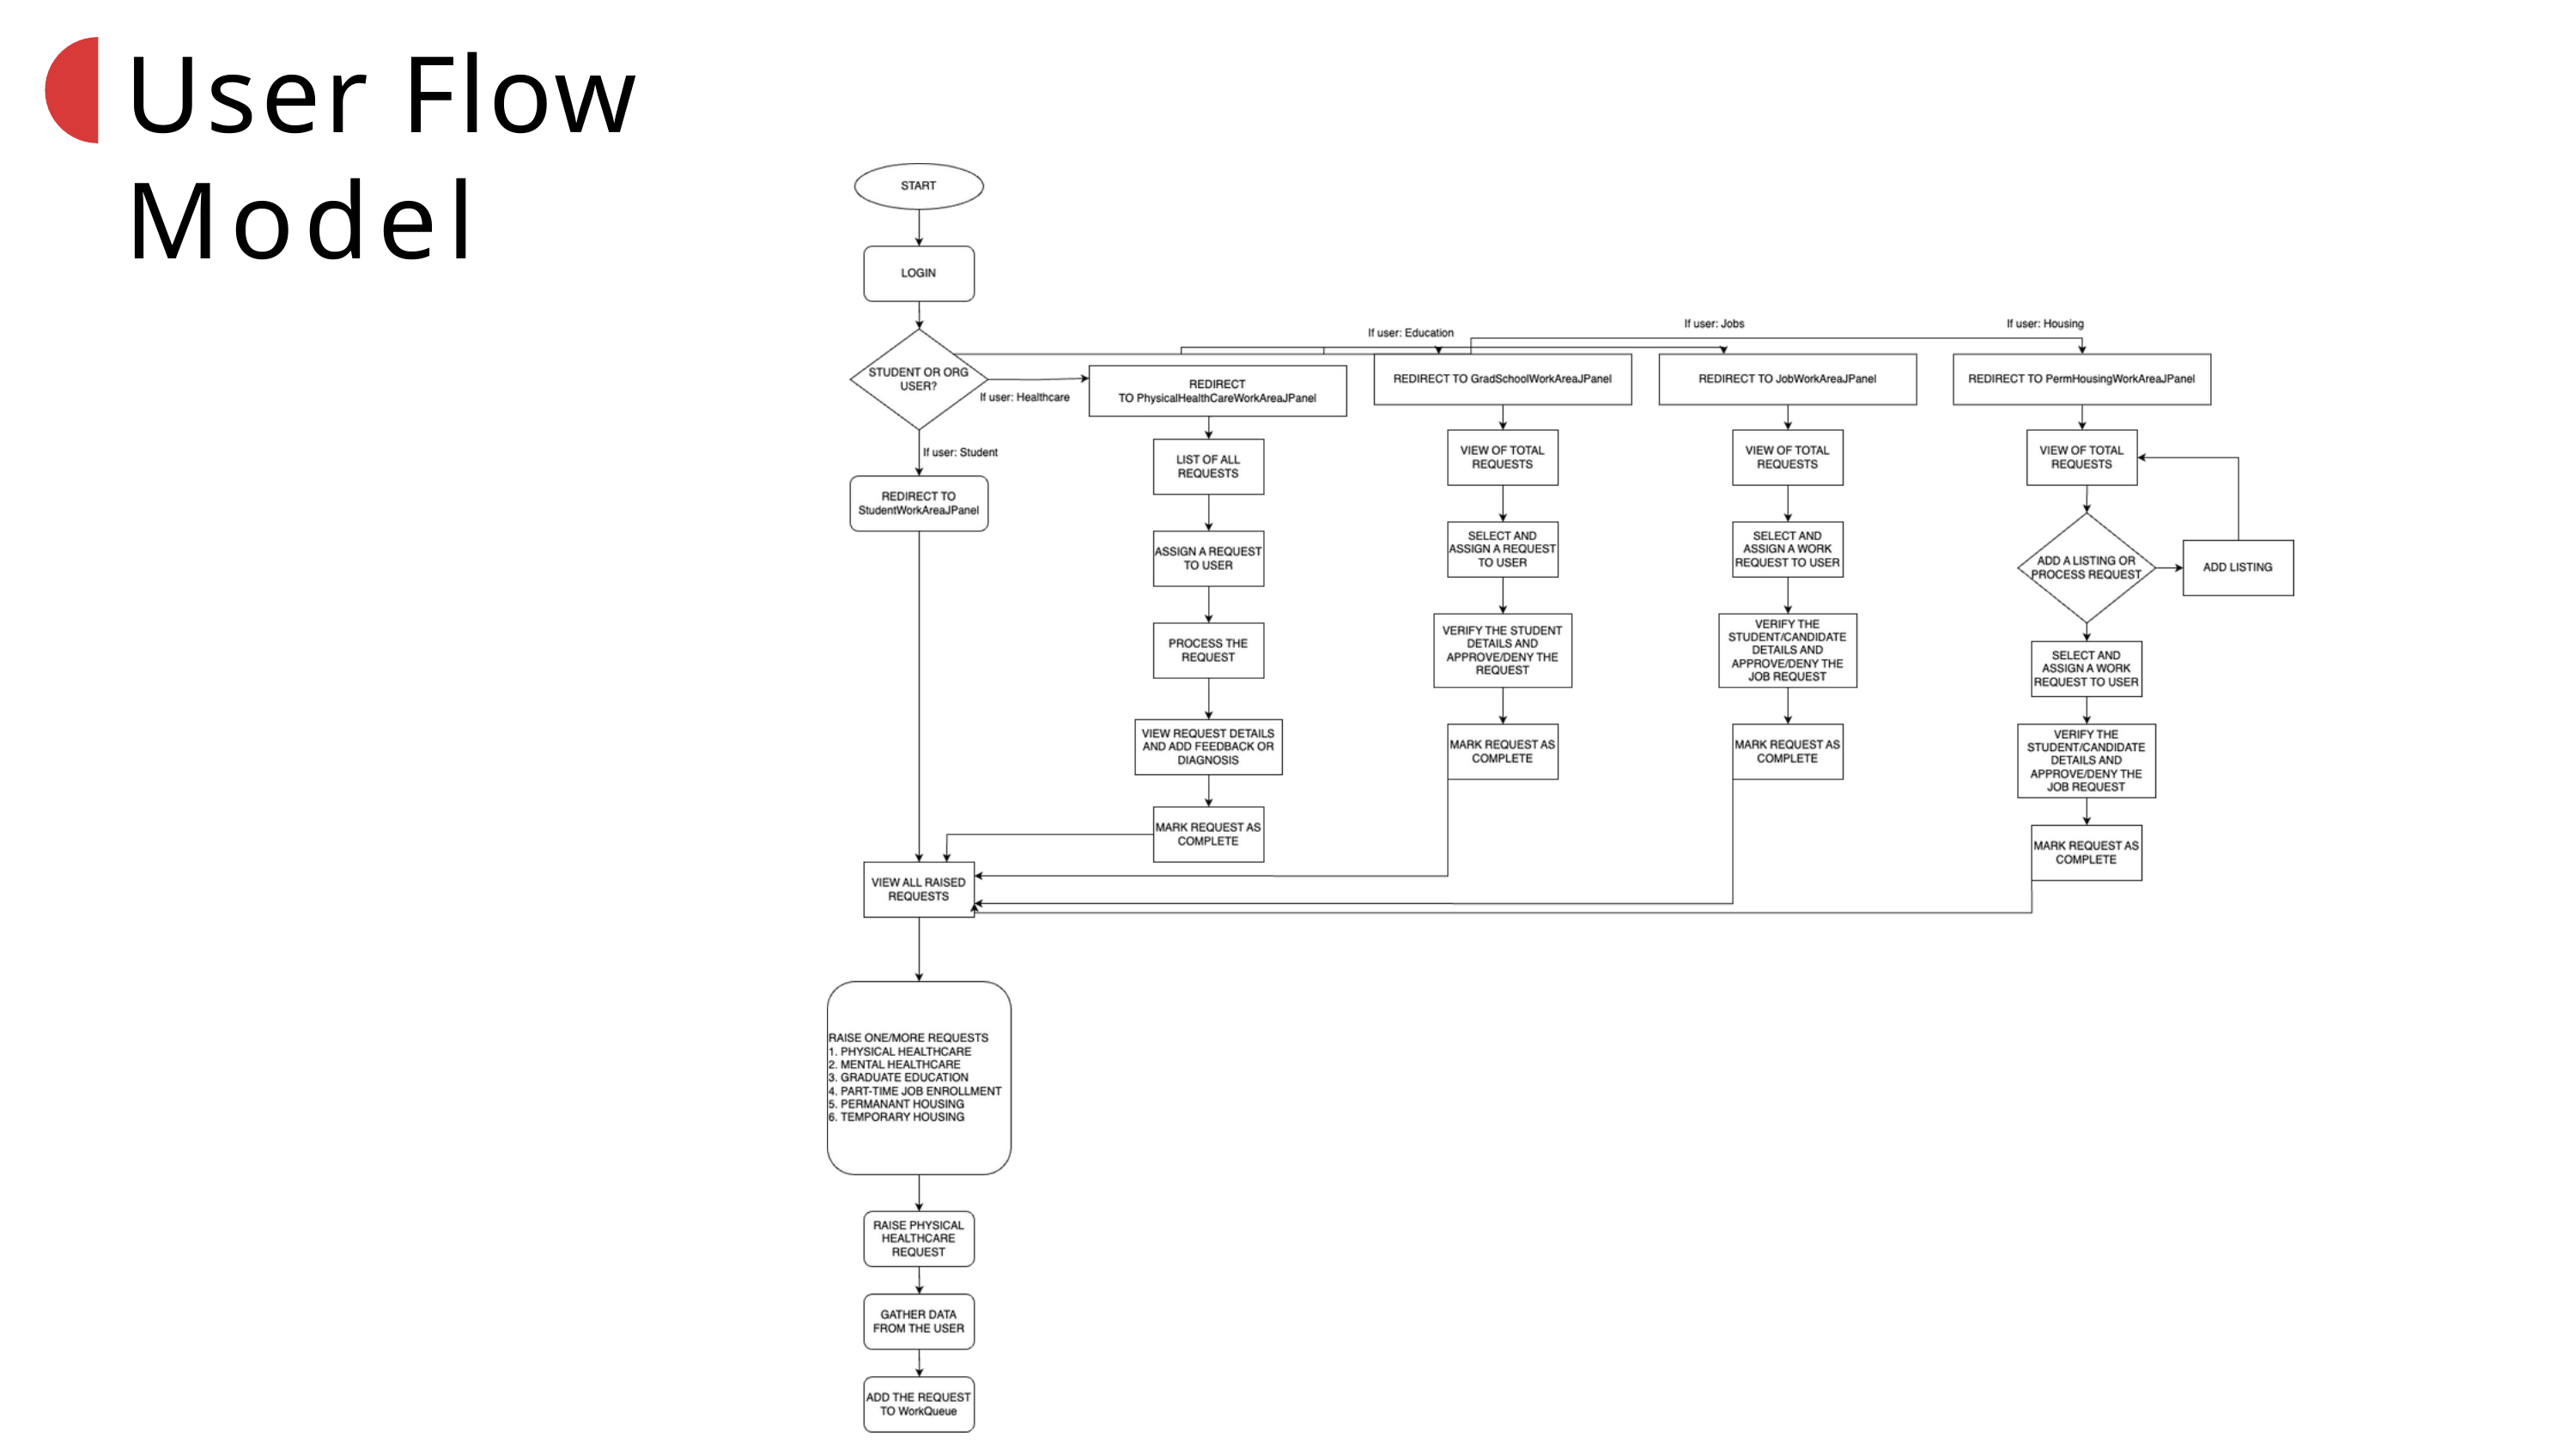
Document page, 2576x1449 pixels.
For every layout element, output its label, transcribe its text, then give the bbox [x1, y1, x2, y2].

picture [827, 163, 2294, 1433]
text_box [45, 37, 99, 143]
title User Flow Model [123, 25, 982, 281]
